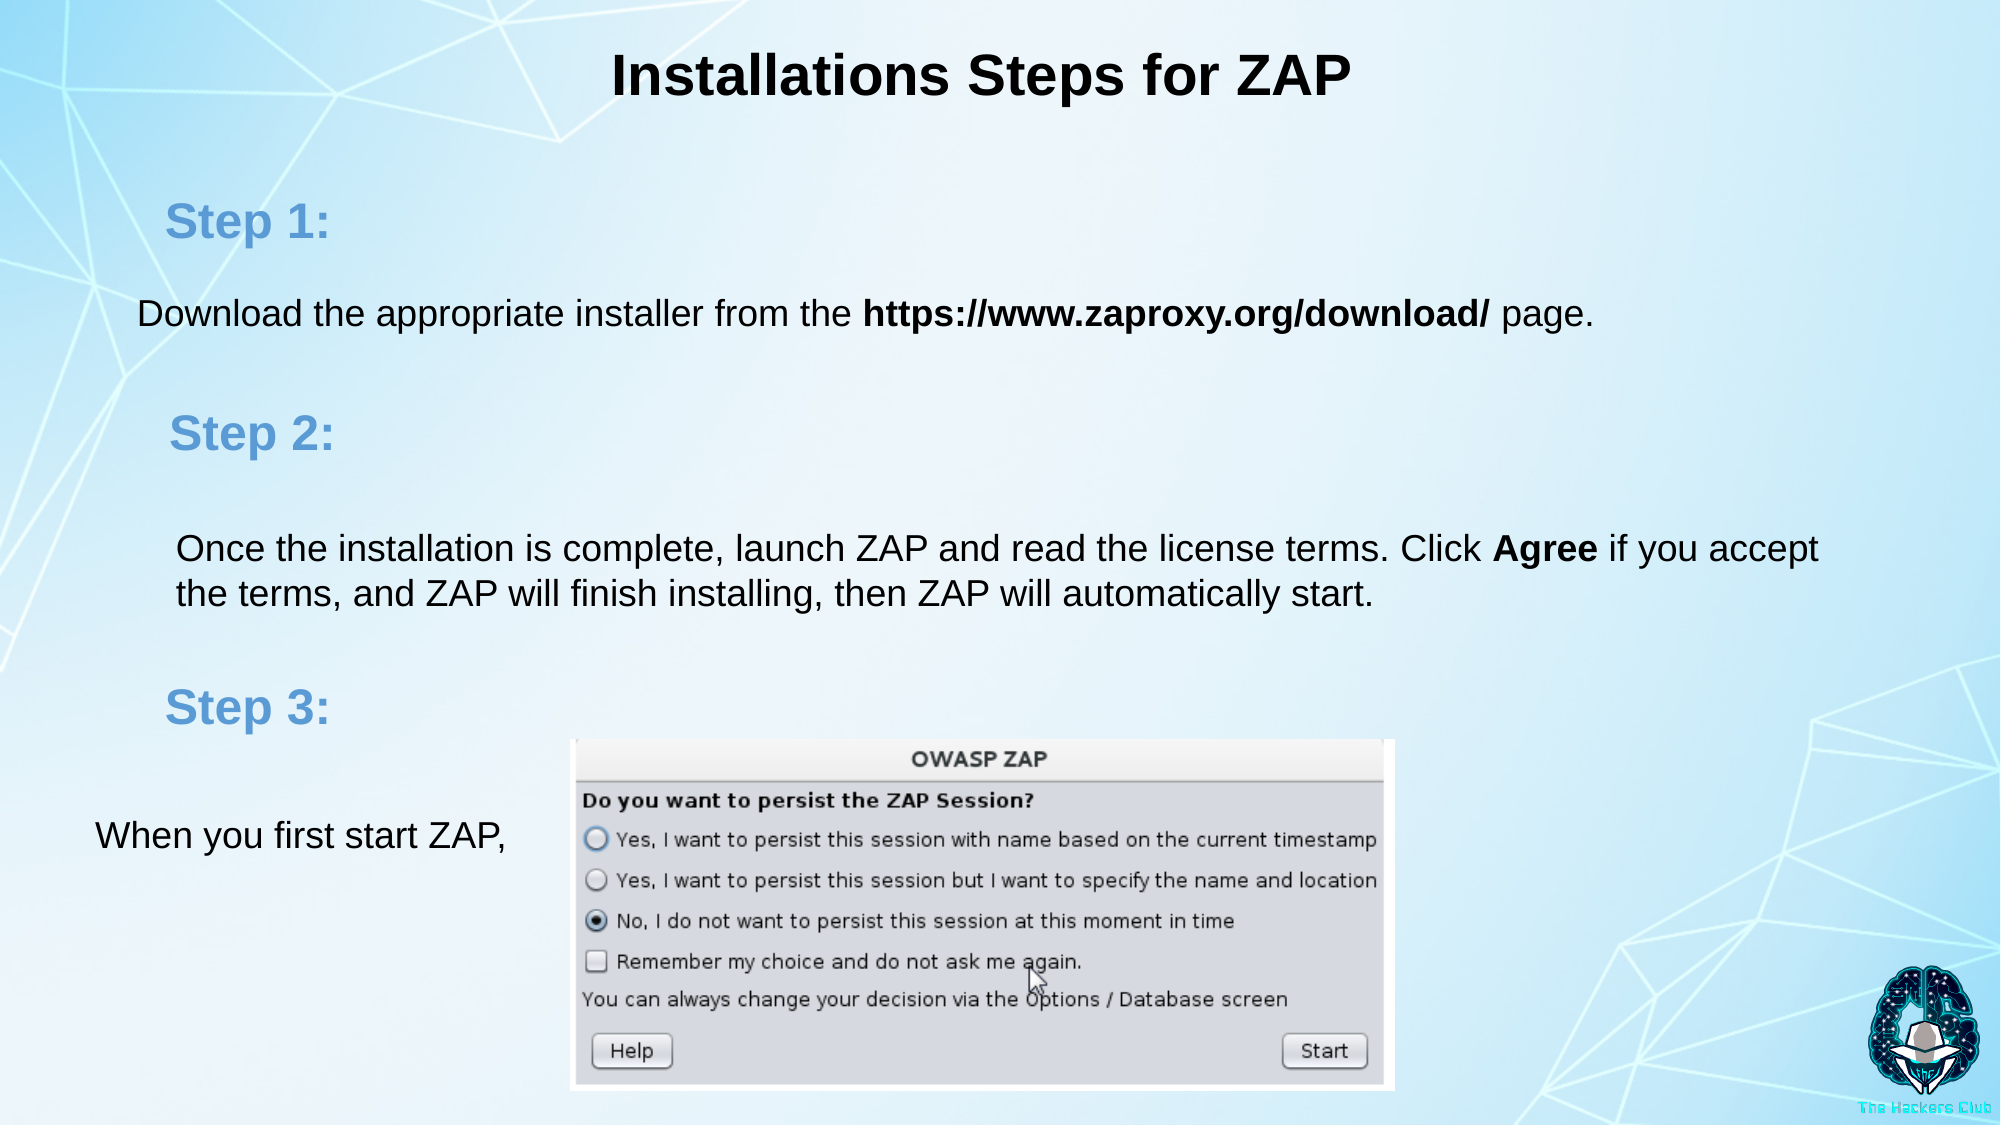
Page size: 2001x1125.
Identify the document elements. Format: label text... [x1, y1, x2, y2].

text_box Step 2: [154, 392, 351, 468]
text_box Step 1: [149, 180, 347, 256]
text_box Step 3: [149, 666, 347, 742]
picture [0, 0, 2001, 1125]
text_box Once the installation is complete, launch ZAP and read the license terms. Click Agree if you accept the terms, and ZAP will finish installing, then ZAP will automatically start. [160, 516, 1876, 622]
text_box Installations Steps for ZAP [596, 29, 1369, 115]
text_box When you first start ZAP, [80, 804, 523, 864]
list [1848, 961, 2000, 1125]
text_box Download the appropriate installer from the https://www.zaproxy.org/download/ page. [122, 281, 1610, 342]
